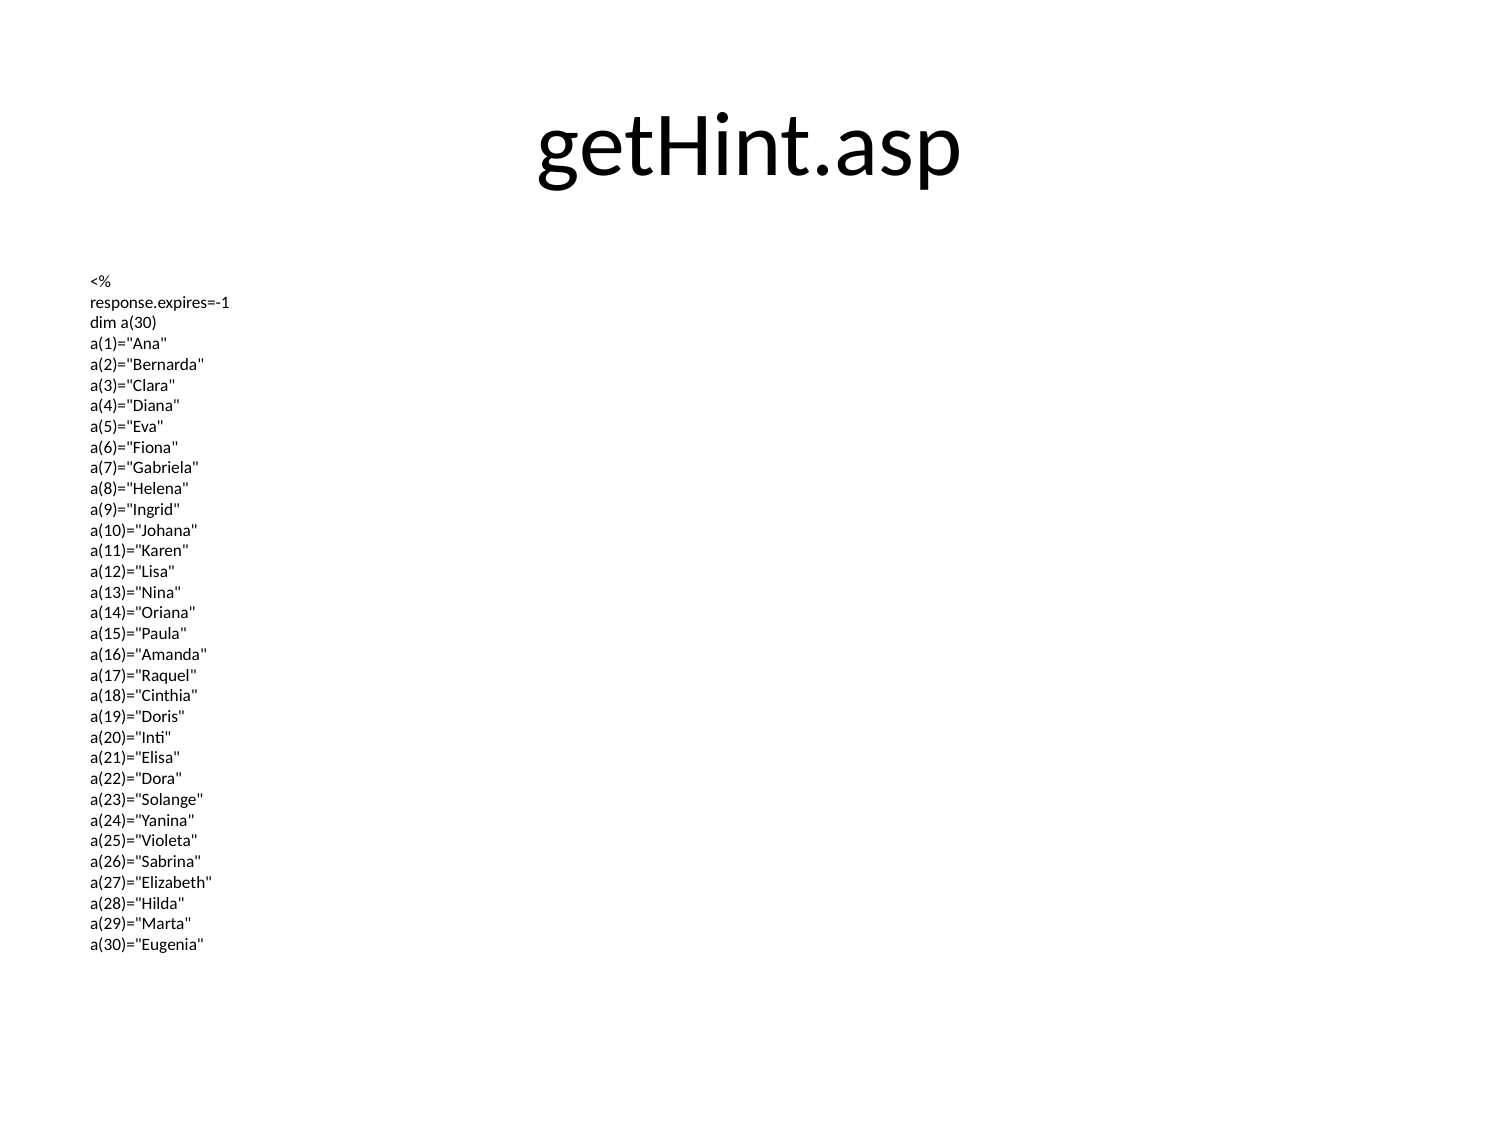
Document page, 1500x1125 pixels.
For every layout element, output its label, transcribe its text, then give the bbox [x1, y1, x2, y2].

list <% response.expires=-1 dim a(30) a(1)="Ana" a(2)="Bernarda" a(3)="Clara" a(4)="Diana" a(5)="Eva" a(6)="Fiona" a(7)="Gabriela" a(8)="Helena" a(9)="Ingrid" a(10)="Johana" a(11)="Karen" a(12)="Lisa" a(13)="Nina" a(14)="Oriana" a(15)="Paula" a(16)="Amanda" a(17)="Raquel" a(18)="Cinthia" a(19)="Doris" a(20)="Inti" a(21)="Elisa" a(22)="Dora" a(23)="Solange" a(24)="Yanina" a(25)="Violeta" a(26)="Sabrina" a(27)="Elizabeth" a(28)="Hilda" a(29)="Marta" a(30)="Eugenia" [75, 262, 1425, 1005]
title getHint.asp [75, 45, 1425, 233]
